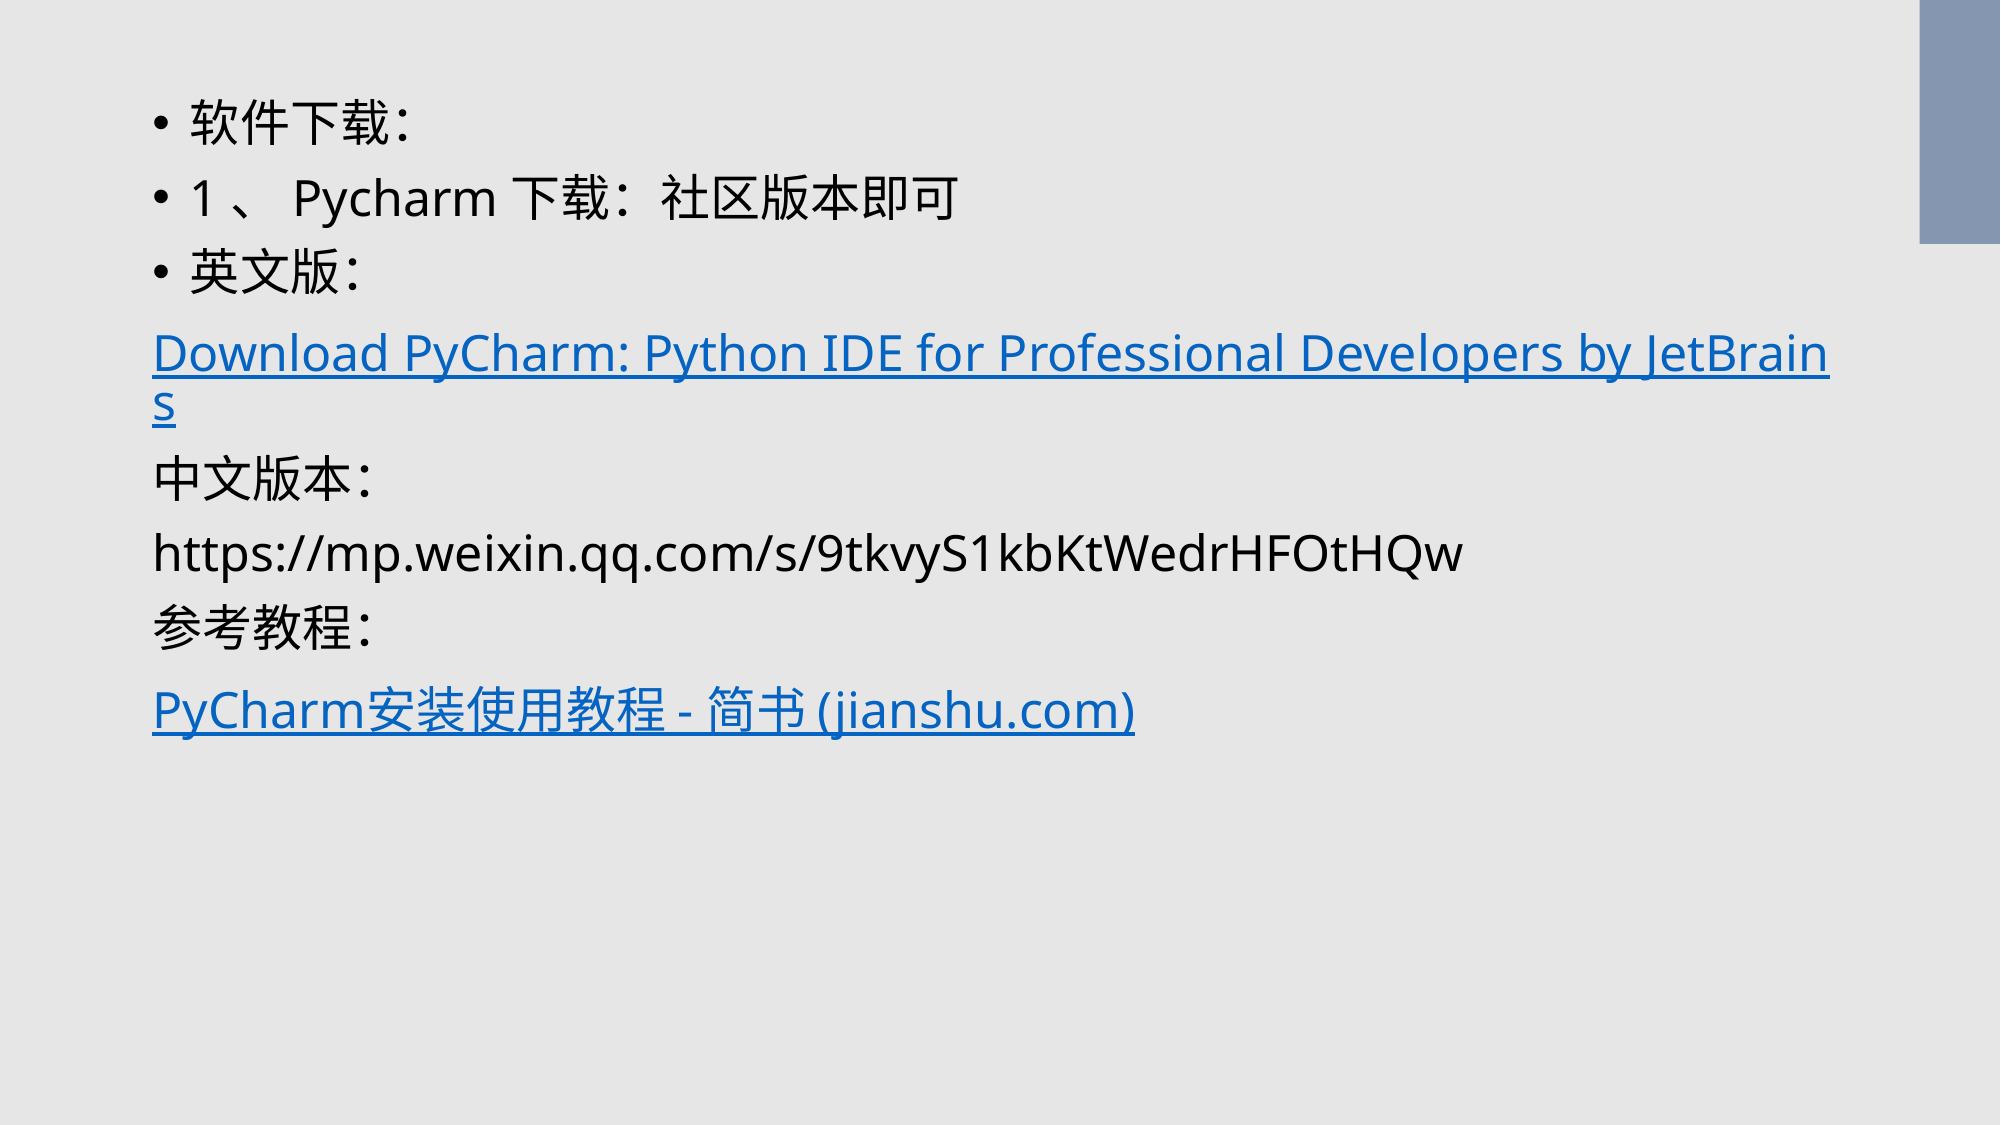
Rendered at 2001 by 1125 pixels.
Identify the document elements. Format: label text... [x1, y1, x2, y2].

list 软件下载： 1、Pycharm下载：社区版本即可 英文版： Download PyCharm: Python IDE for Professional Developers by JetBrains 中文版本： https://mp.weixin.qq.com/s/9tkvyS1kbKtWedrHFOtHQw 参考教程： PyCharm安装使用教程 - 简书 (jianshu.com) [137, 90, 1863, 1003]
